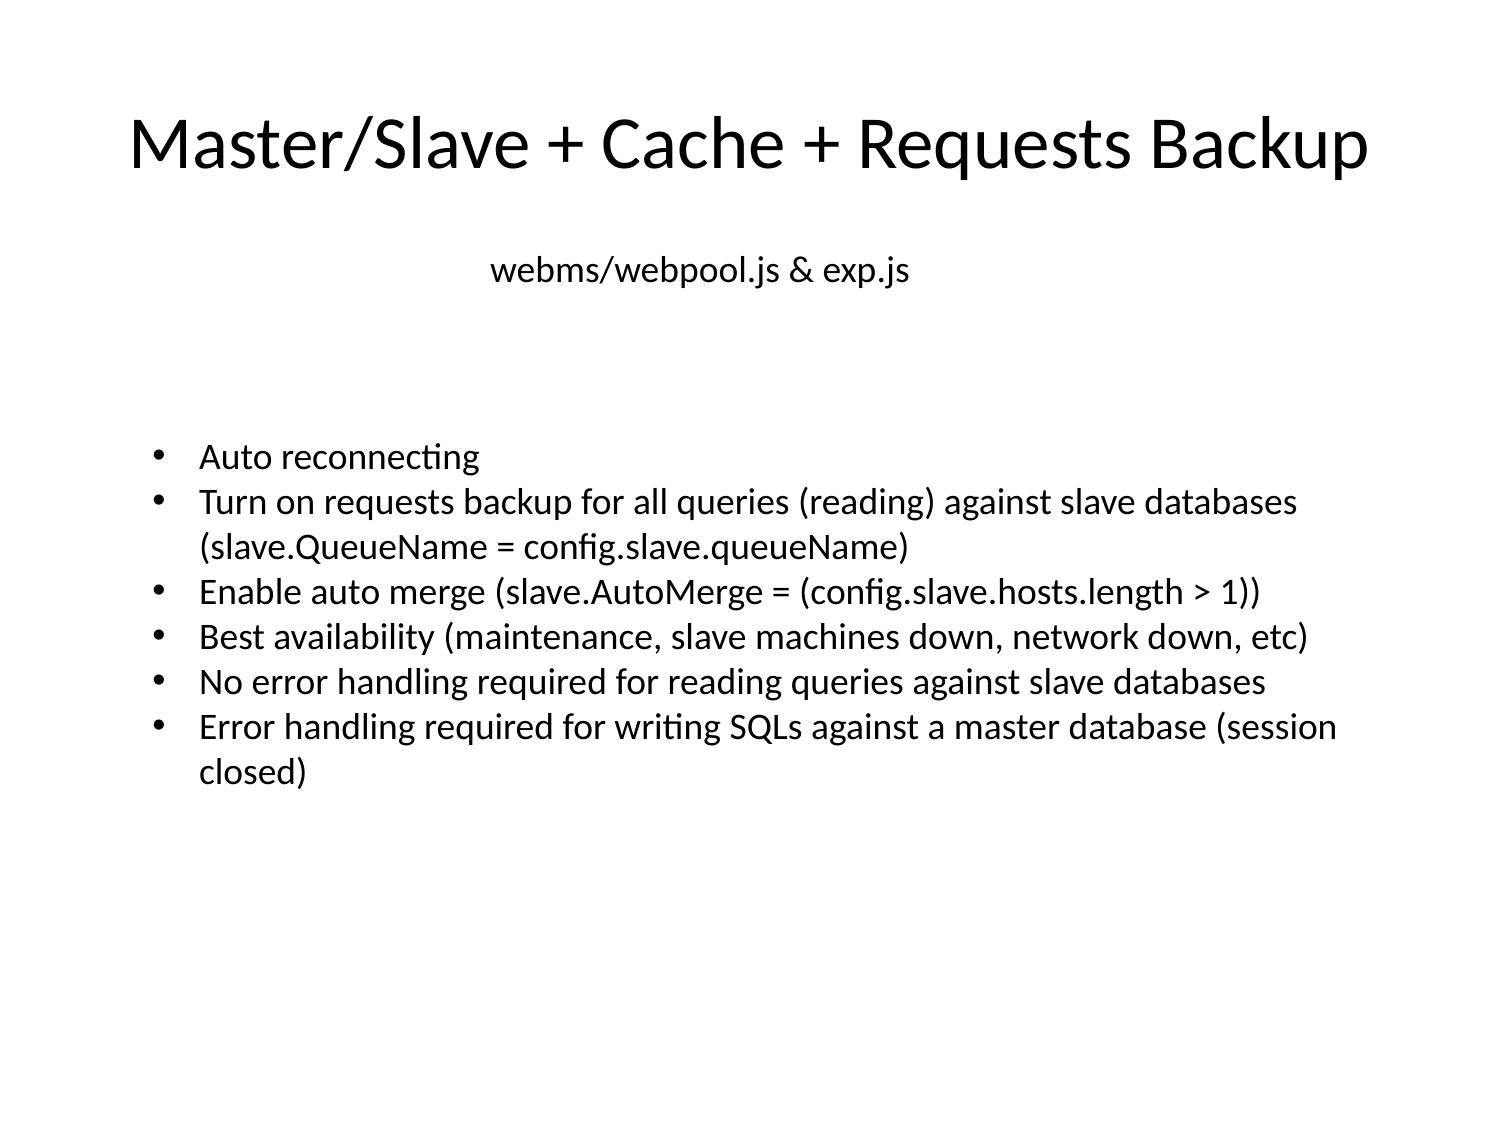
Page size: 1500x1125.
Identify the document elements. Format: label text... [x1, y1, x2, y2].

title Master/Slave + Cache + Requests Backup [75, 45, 1425, 233]
text_box webms/webpool.js & exp.js [475, 237, 925, 298]
text_box Auto reconnecting Turn on requests backup for all queries (reading) against slave databases (slave.QueueName = config.slave.queueName) Enable auto merge (slave.AutoMerge = (config.slave.hosts.length > 1)) Best availability (maintenance, slave machines down, network down, etc) No error handling required for reading queries against slave databases Error handling required for writing SQLs against a master database (session closed) [137, 424, 1363, 800]
